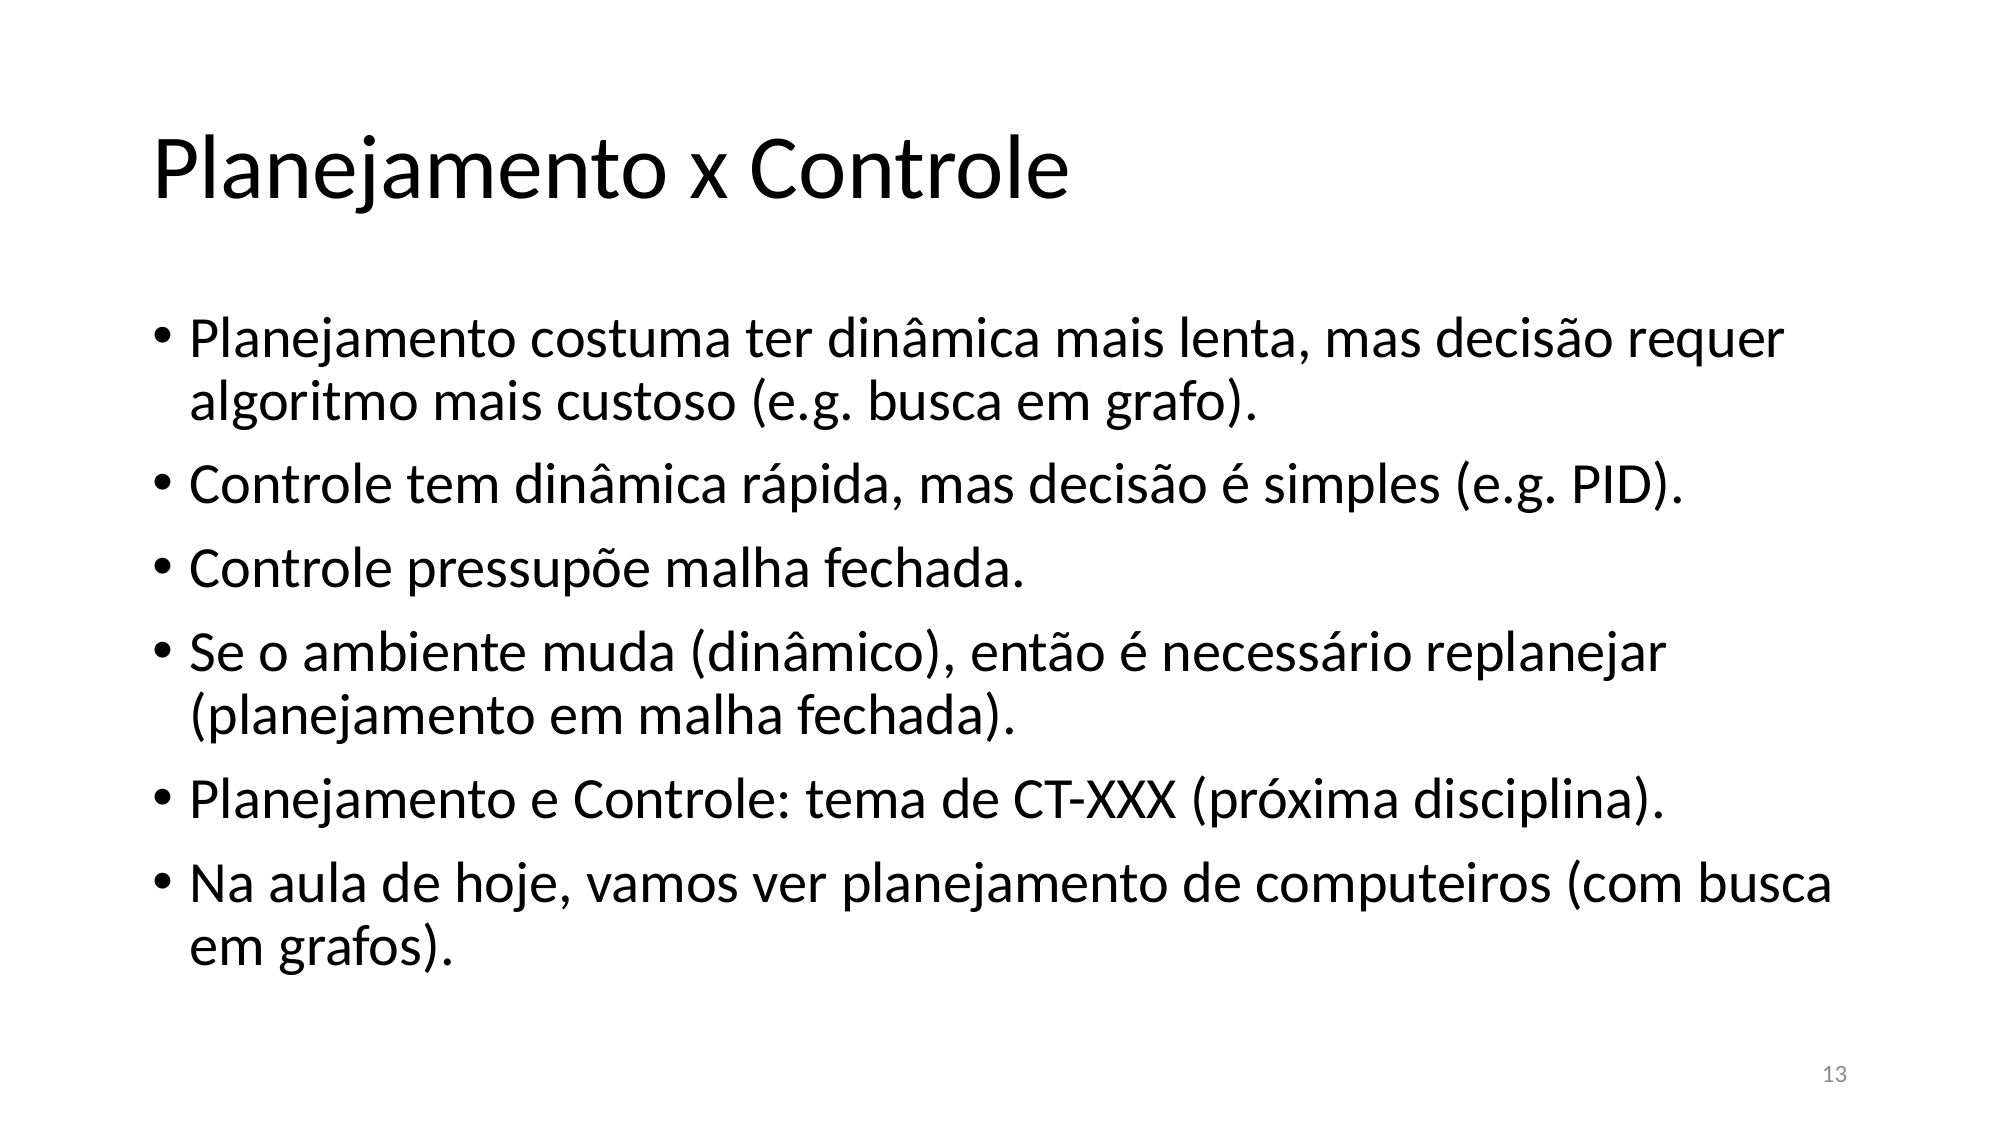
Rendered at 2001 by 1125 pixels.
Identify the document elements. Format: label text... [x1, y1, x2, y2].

title Planejamento x Controle [137, 59, 1863, 278]
slide_number 13 [1412, 1042, 1863, 1103]
list Planejamento costuma ter dinâmica mais lenta, mas decisão requer algoritmo mais custoso (e.g. busca em grafo). Controle tem dinâmica rápida, mas decisão é simples (e.g. PID). Controle pressupõe malha fechada. Se o ambiente muda (dinâmico), então é necessário replanejar (planejamento em malha fechada). Planejamento e Controle: tema de CT-XXX (próxima disciplina). Na aula de hoje, vamos ver planejamento de computeiros (com busca em grafos). [137, 299, 1863, 1014]
